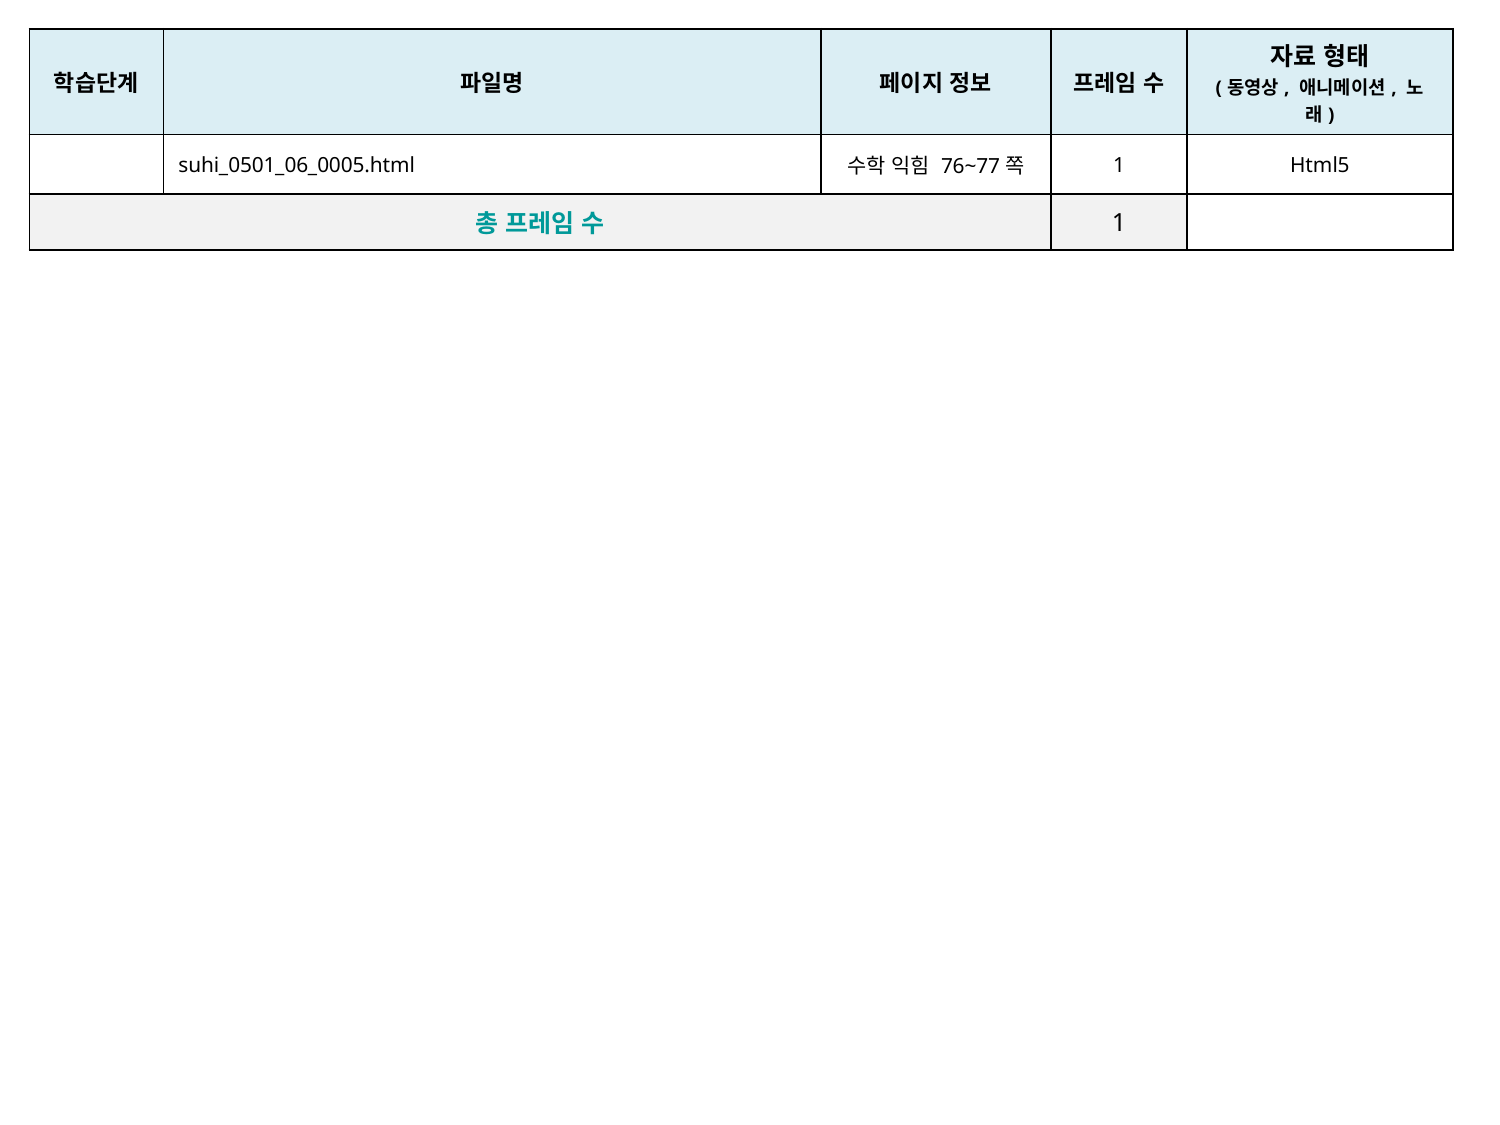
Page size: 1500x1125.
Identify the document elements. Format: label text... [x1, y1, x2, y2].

table_header 프레임 수 [1052, 30, 1186, 134]
table_header 자료 형태 (동영상, 애니메이션, 노래) [1188, 30, 1452, 134]
table_header 페이지 정보 [822, 30, 1050, 134]
table_cell [1188, 195, 1452, 249]
table_cell suhi_0501_06_0005.html [164, 135, 820, 193]
table_cell 총 프레임 수 [30, 195, 1050, 249]
table_header 학습단계 [30, 30, 163, 134]
table_header 파일명 [164, 30, 820, 134]
table_cell Html5 [1188, 135, 1452, 193]
table_cell [30, 135, 163, 193]
table_cell 1 [1052, 195, 1186, 249]
table_cell 1 [1052, 135, 1186, 193]
table_cell 수학 익힘 76~77쪽 [822, 135, 1050, 193]
